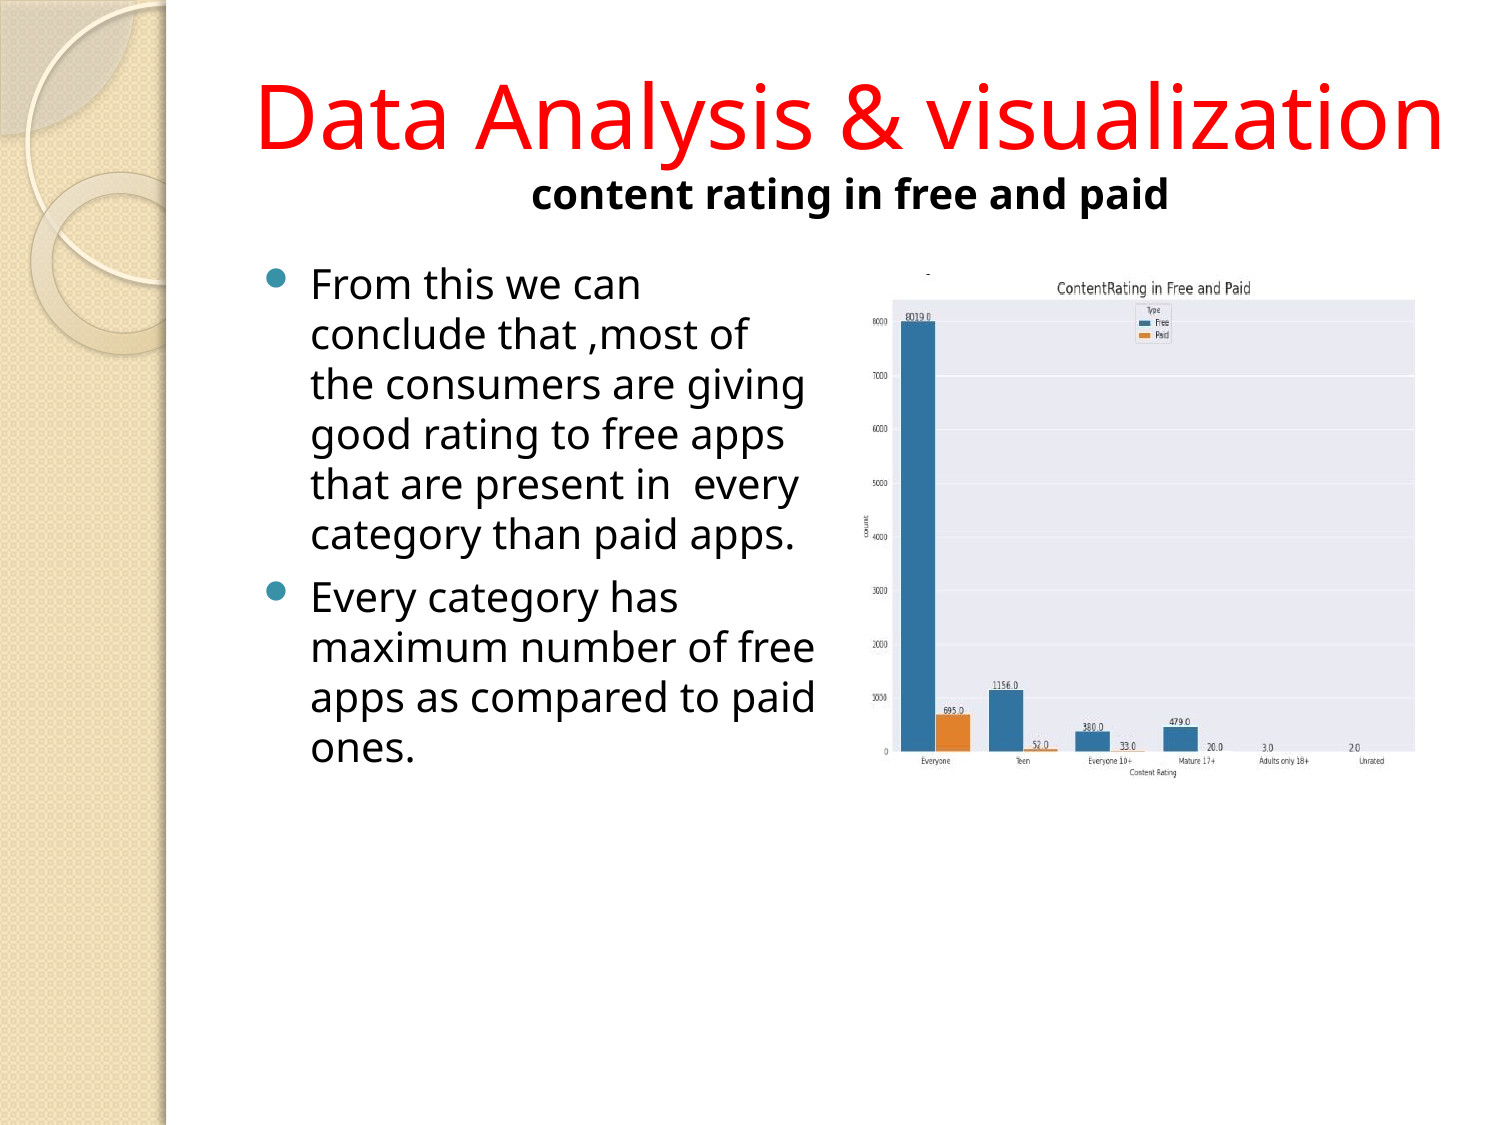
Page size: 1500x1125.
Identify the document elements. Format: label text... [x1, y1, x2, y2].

list From this we can conclude that ,most of the consumers are giving good rating to free apps that are present in every category than paid apps. Every category has maximum number of free apps as compared to paid ones. [235, 249, 836, 1015]
title Data Analysis & visualization content rating in free and paid [235, 45, 1466, 233]
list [849, 274, 1451, 788]
